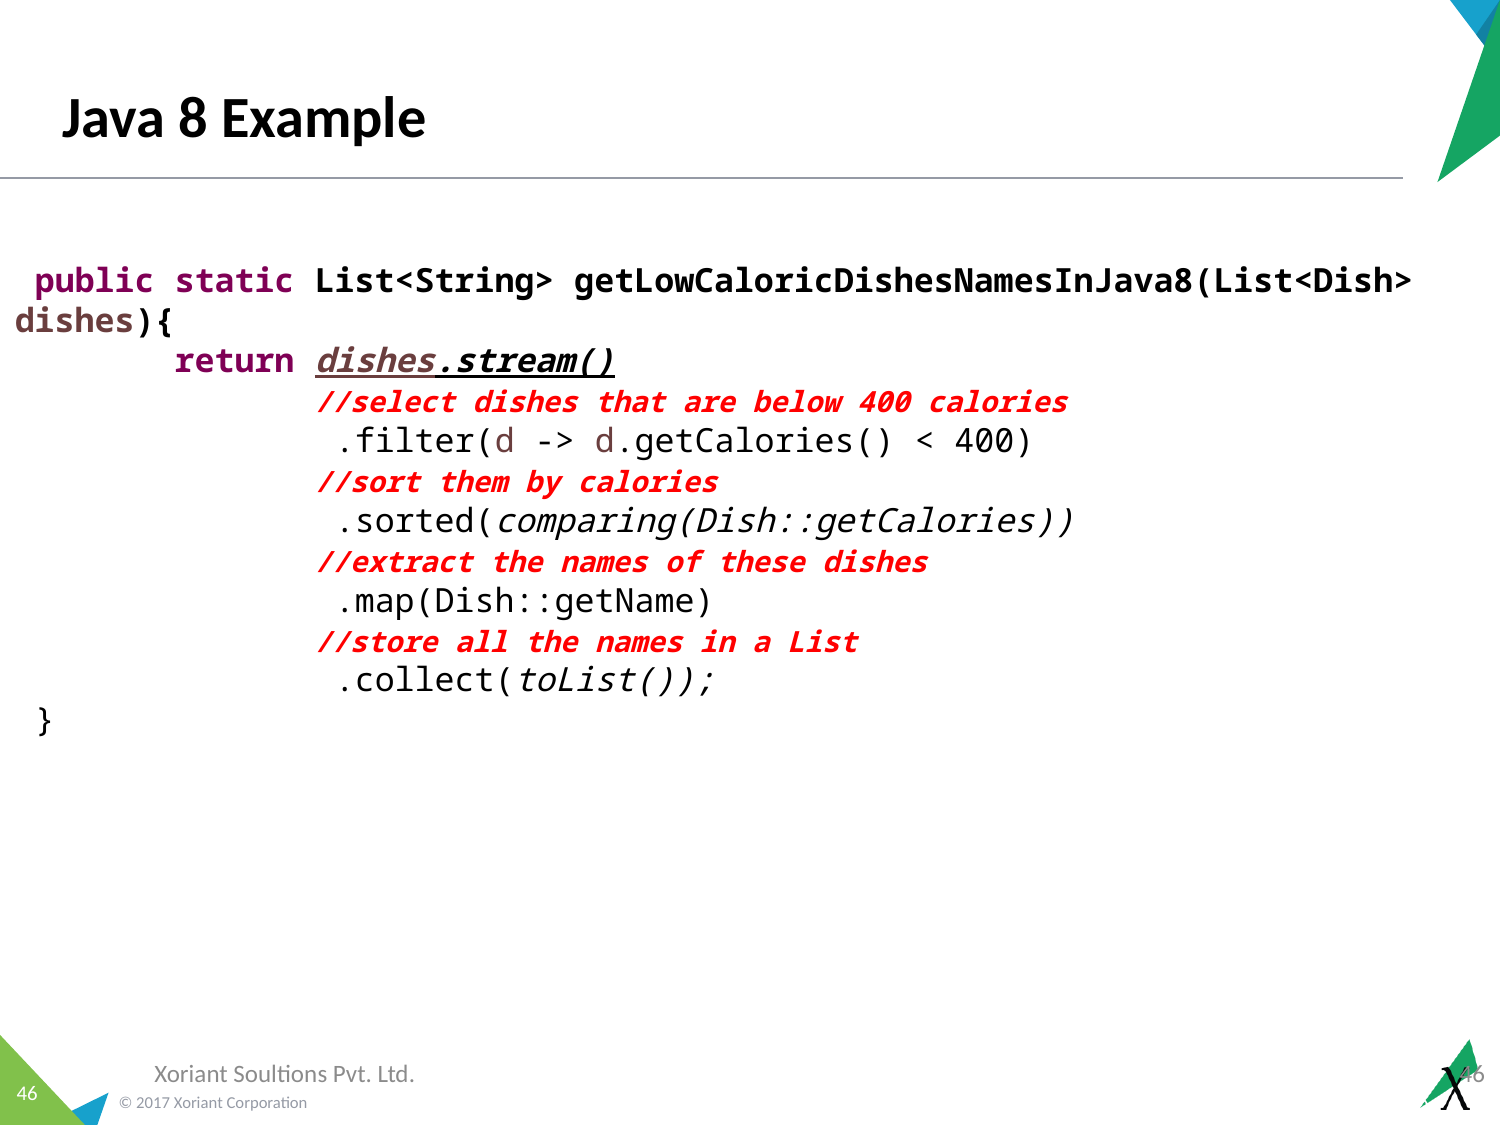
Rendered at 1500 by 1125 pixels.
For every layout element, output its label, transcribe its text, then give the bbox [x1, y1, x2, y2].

slide_number 46 [1400, 1042, 1500, 1103]
text_box public static List<String> getLowCaloricDishesNamesInJava8(List<Dish> dishes){ return dishes.stream() //select dishes that are below 400 calories .filter(d -> d.getCalories() < 400) //sort them by calories .sorted(comparing(Dish::getCalories)) //extract the names of these dishes .map(Dish::getName) //store all the names in a List .collect(toList()); } [0, 252, 1500, 746]
title Java 8 Example [47, 12, 1398, 157]
picture [1420, 1103, 1478, 1110]
footer Xoriant Soultions Pvt. Ltd. [0, 1042, 571, 1103]
